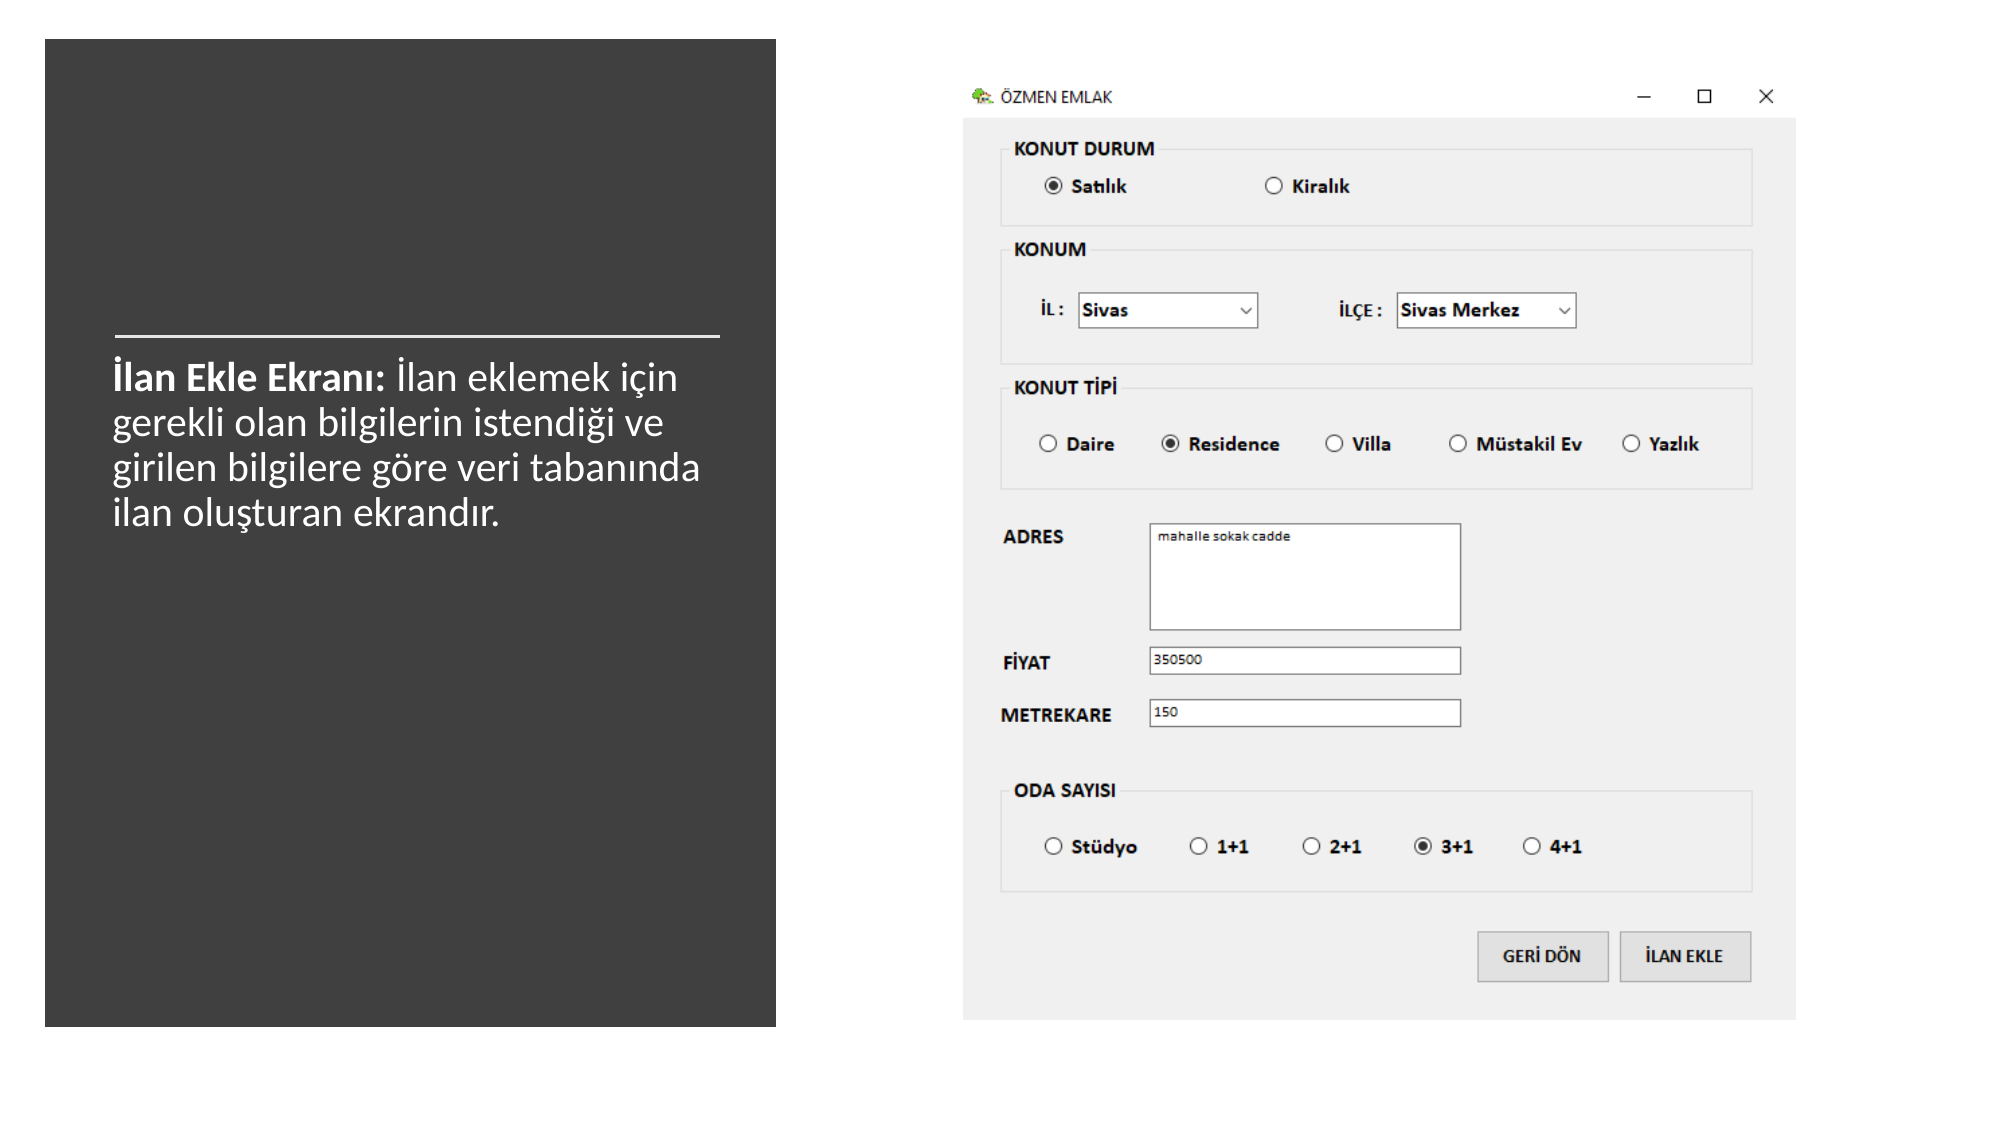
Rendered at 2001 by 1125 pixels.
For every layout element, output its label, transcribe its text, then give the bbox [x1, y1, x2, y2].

text_box [54, 49, 767, 1018]
picture [963, 79, 1796, 1020]
list İlan Ekle Ekranı: İlan eklemek için gerekli olan bilgilerin istendiği ve girilen bilgilere göre veri tabanında ilan oluşturan ekrandır. [97, 348, 725, 967]
